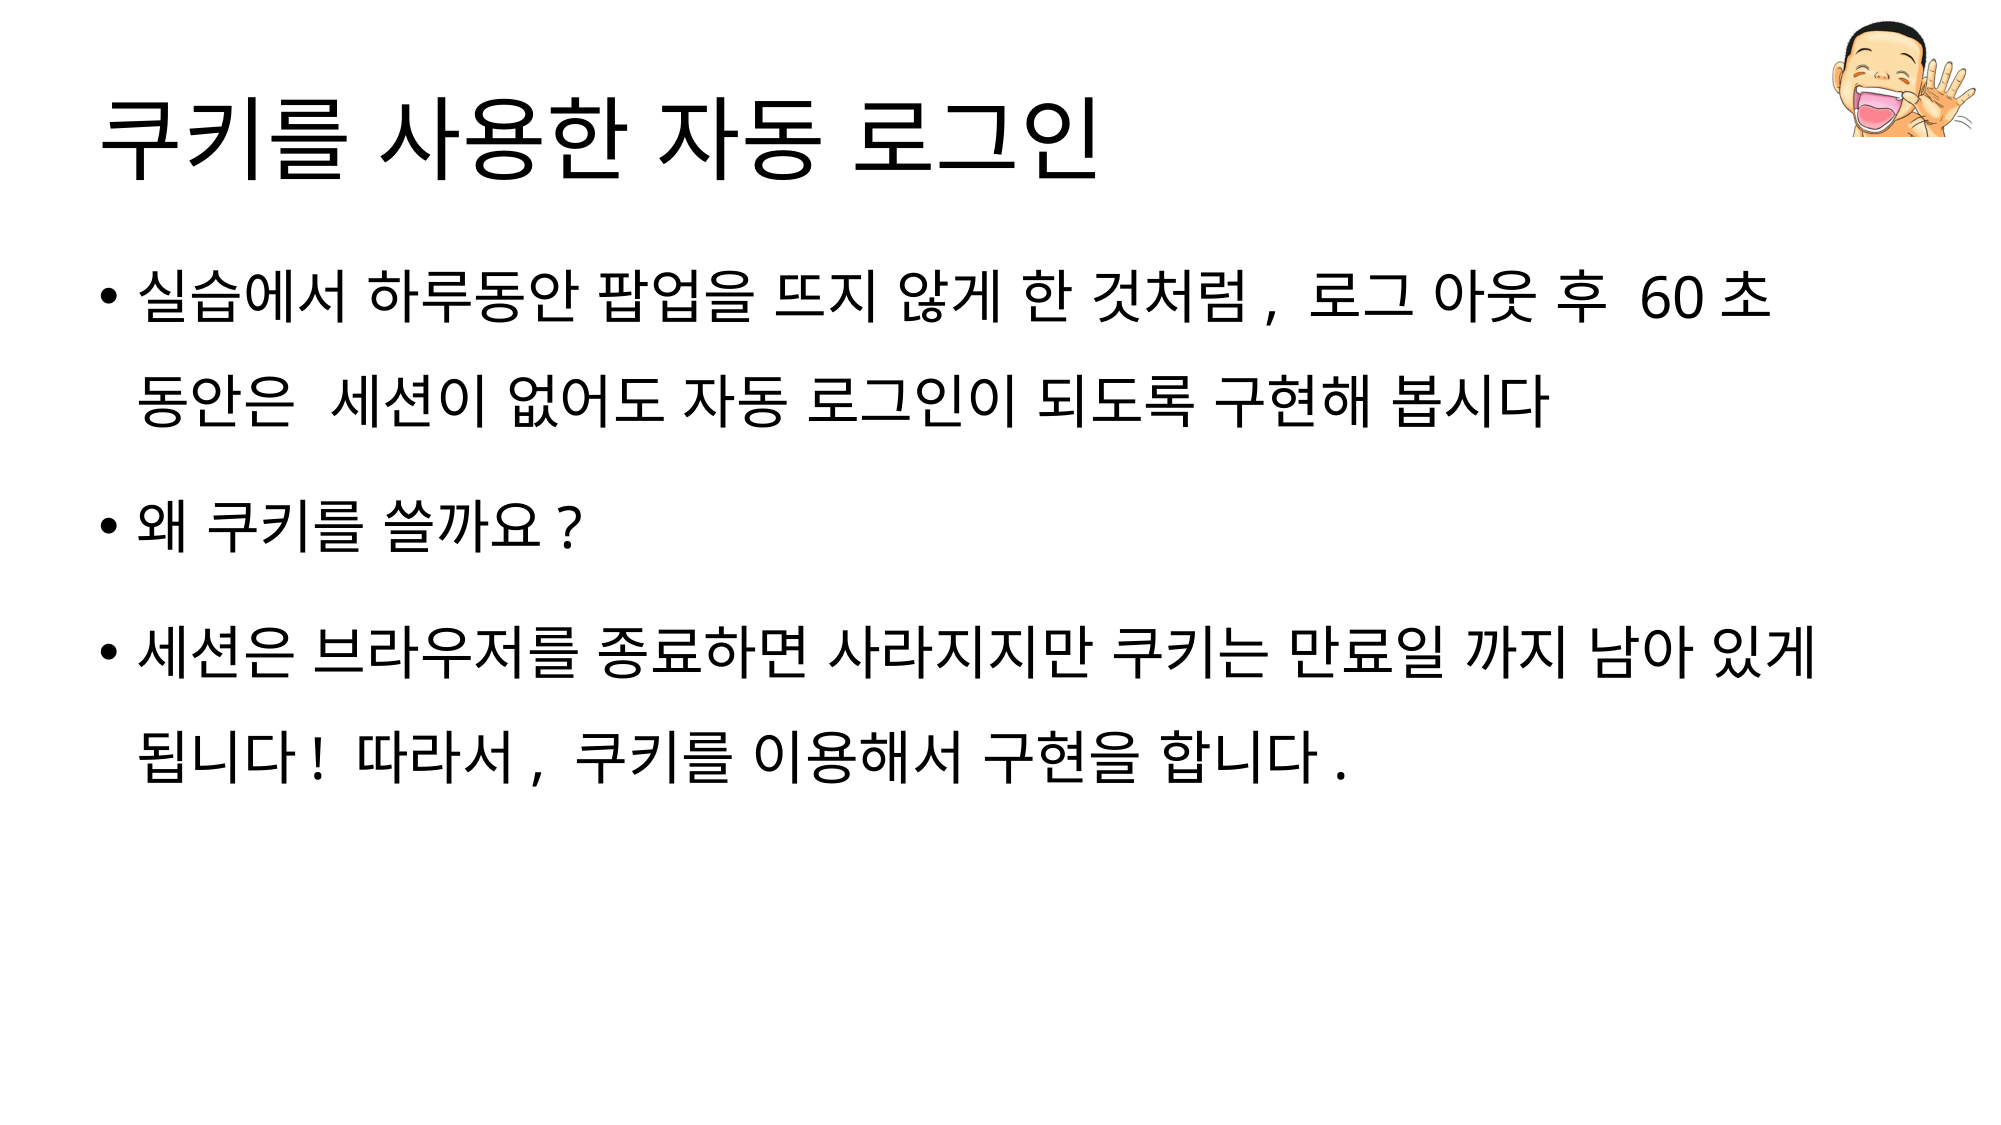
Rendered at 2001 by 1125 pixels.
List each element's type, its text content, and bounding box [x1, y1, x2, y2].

list 실습에서 하루동안 팝업을 뜨지 않게 한 것처럼, 로그 아웃 후 60초 동안은 세션이 없어도 자동 로그인이 되도록 구현해 봅시다 왜 쿠키를 쓸까요? 세션은 브라우저를 종료하면 사라지지만 쿠키는 만료일 까지 남아 있게 됩니다! 따라서, 쿠키를 이용해서 구현을 합니다. [83, 217, 1931, 1100]
title 쿠키를 사용한 자동 로그인 [83, 0, 1931, 217]
picture [1931, 0, 2000, 137]
